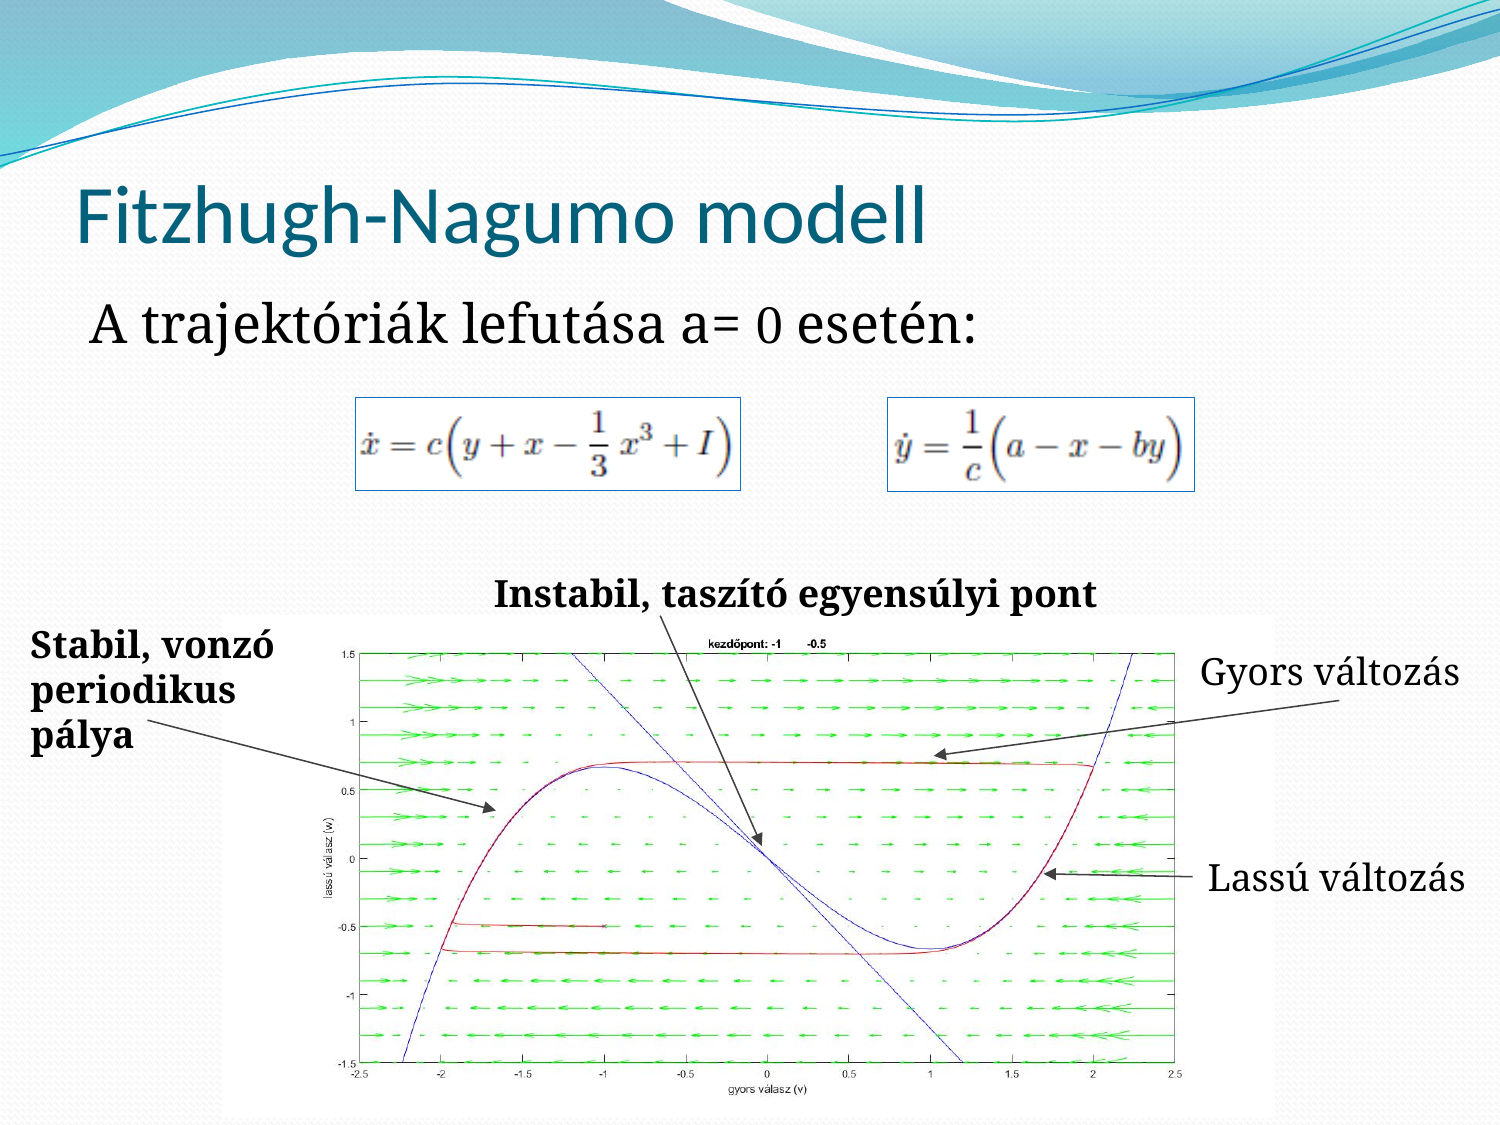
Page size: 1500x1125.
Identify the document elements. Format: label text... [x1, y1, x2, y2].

list A trajektóriák lefutása a= 0 esetén: [75, 282, 1425, 382]
text_box Instabil, taszító egyensúlyi pont [479, 562, 1113, 614]
picture [886, 396, 1195, 492]
title Fitzhugh-Nagumo modell [75, 115, 1425, 261]
picture [222, 615, 1275, 1118]
text_box Stabil, vonzó periodikus pálya [15, 614, 227, 764]
text_box Gyors változás [1281, 640, 1494, 701]
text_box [660, 615, 763, 847]
picture [354, 396, 741, 491]
text_box dx=0 [1047, 878, 1188, 884]
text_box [1043, 873, 1193, 878]
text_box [933, 701, 1340, 757]
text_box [147, 719, 497, 811]
text_box Lassú változás [1281, 846, 1500, 907]
